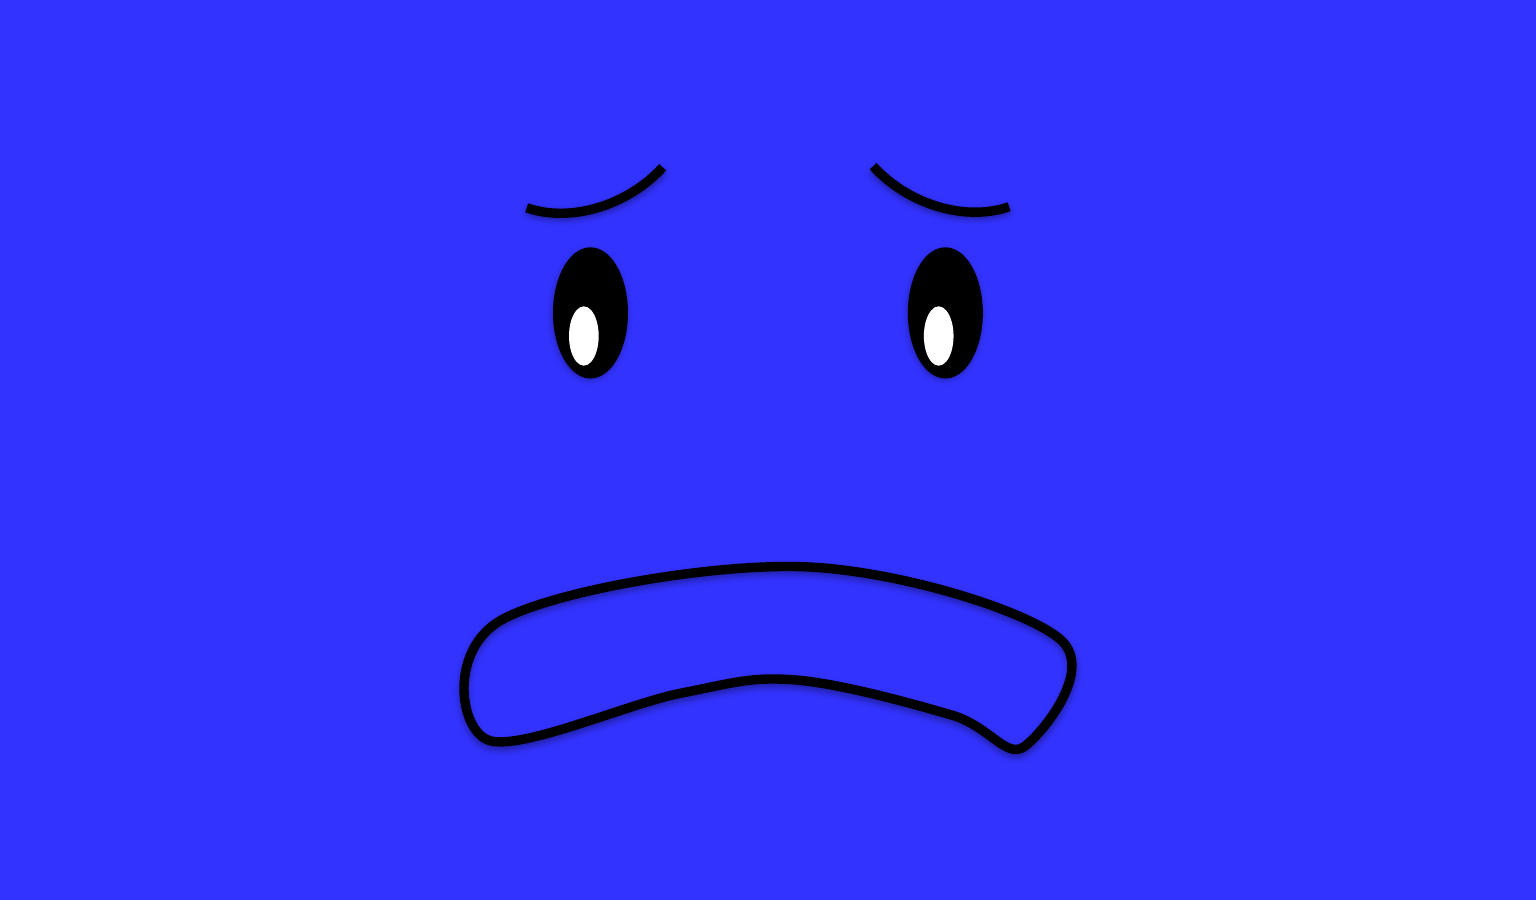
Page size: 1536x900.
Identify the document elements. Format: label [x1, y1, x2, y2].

text_box [552, 246, 984, 379]
text_box [473, 38, 1062, 207]
text_box [463, 565, 1073, 751]
